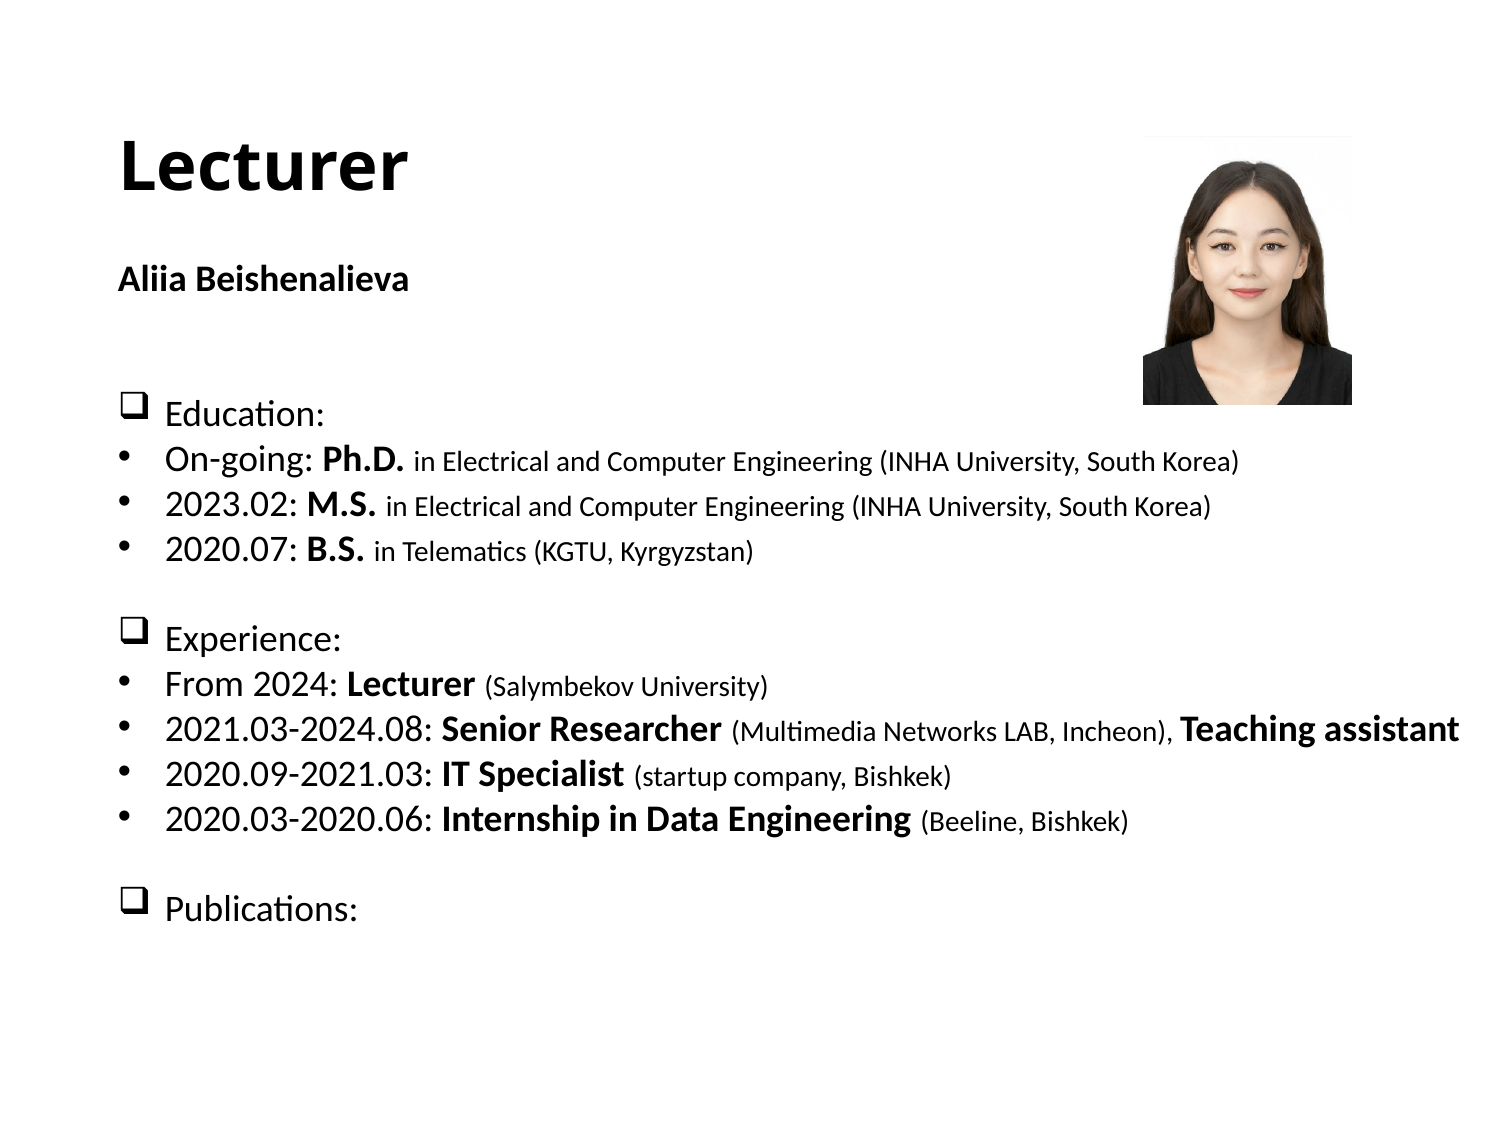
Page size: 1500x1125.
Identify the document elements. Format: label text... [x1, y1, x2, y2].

text_box Aliia Beishenalieva Education: On-going: Ph.D. in Electrical and Computer Engineering (INHA University, South Korea) 2023.02: M.S. in Electrical and Computer Engineering (INHA University, South Korea) 2020.07: B.S. in Telematics (KGTU, Kyrgyzstan) Experience: From 2024: Lecturer (Salymbekov University) 2021.03-2024.08: Senior Researcher (Multimedia Networks LAB, Incheon), Teaching assistant 2020.09-2021.03: IT Specialist (startup company, Bishkek) 2020.03-2020.06: Internship in Data Engineering (Beeline, Bishkek) Publications: [103, 246, 1500, 936]
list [1143, 136, 1352, 405]
title Lecturer [103, 59, 1397, 246]
